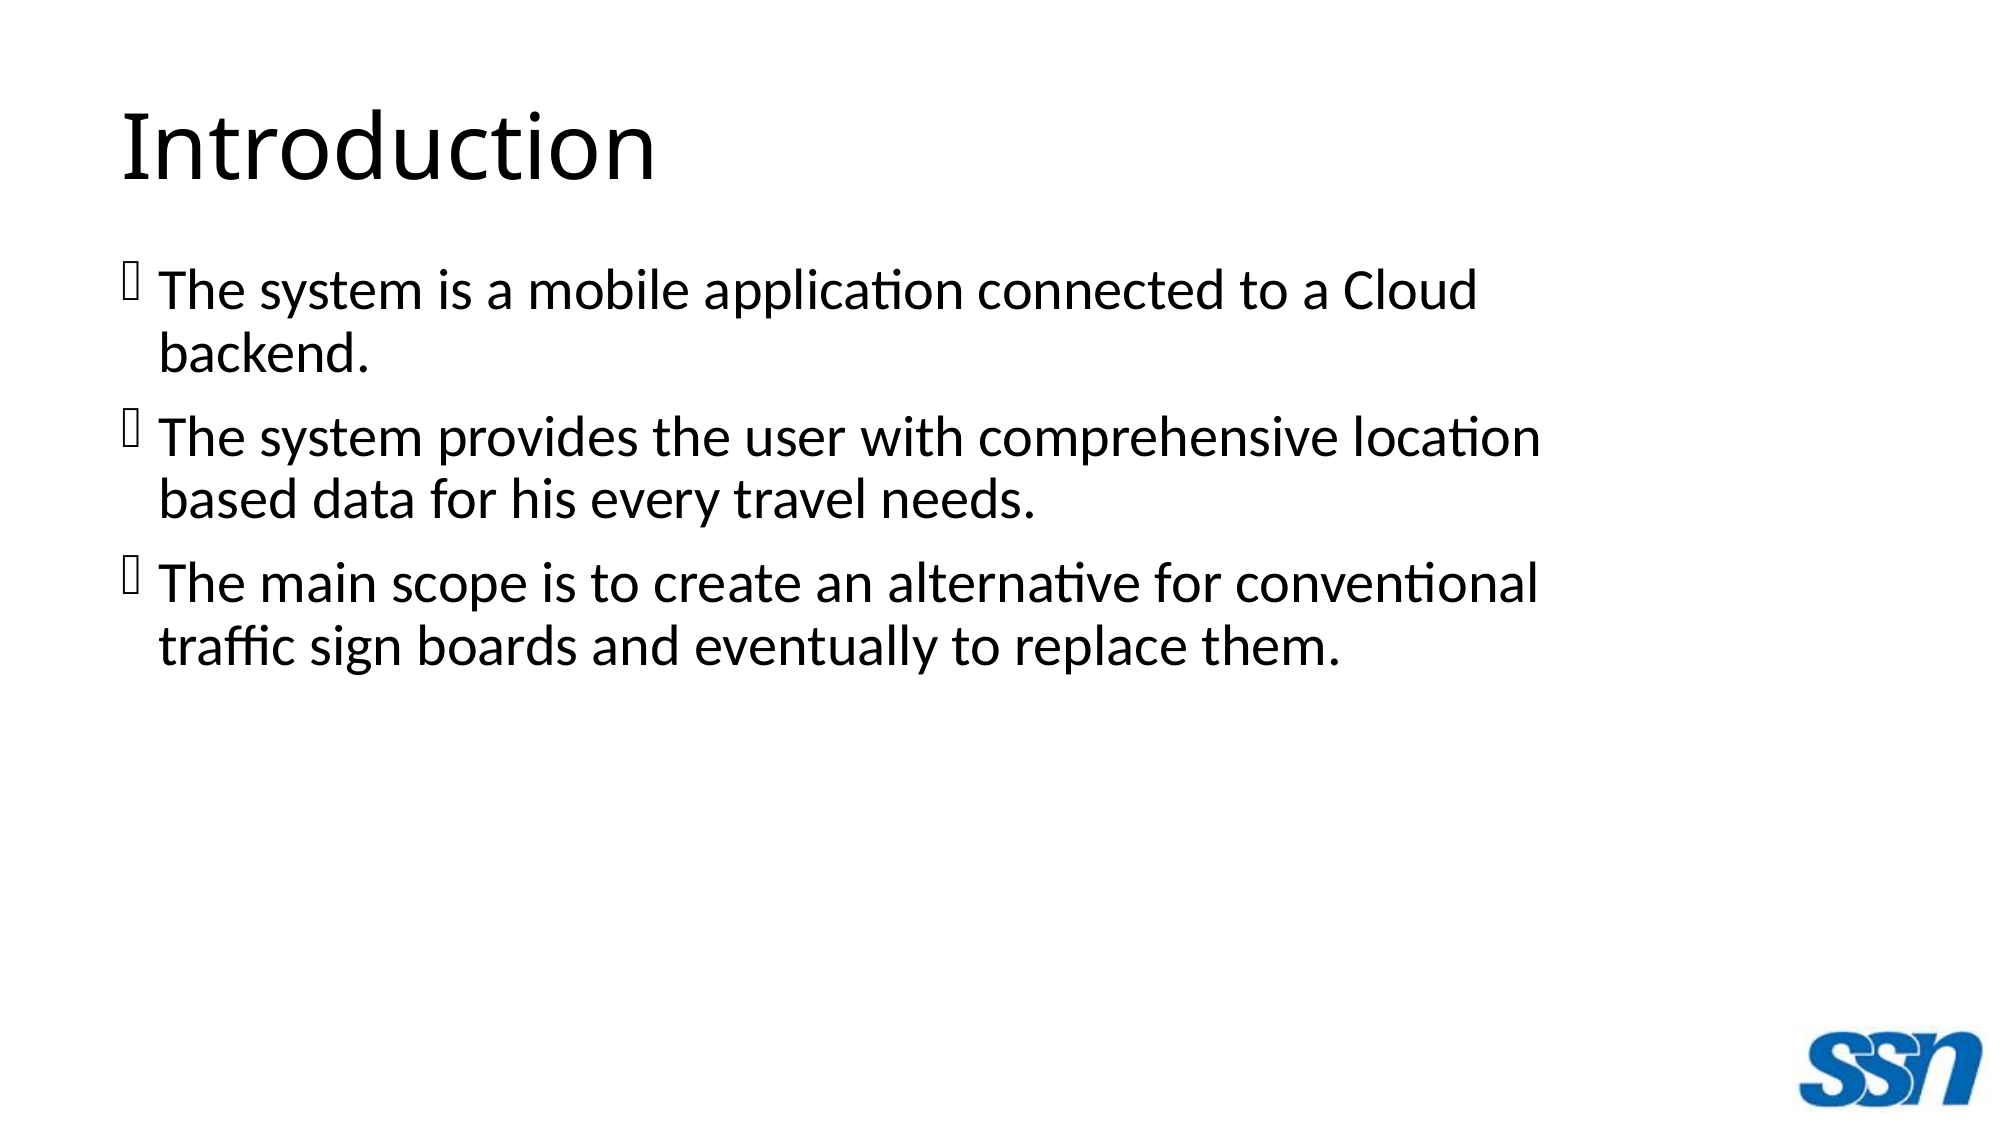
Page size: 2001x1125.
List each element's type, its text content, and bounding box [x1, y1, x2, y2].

picture [1793, 1026, 1989, 1113]
title Introduction [106, 74, 1649, 227]
list The system is a mobile application connected to a Cloud backend. The system provides the user with comprehensive location based data for his every travel needs. The main scope is to create an alternative for conventional traffic sign boards and eventually to replace them. [106, 251, 1649, 1025]
